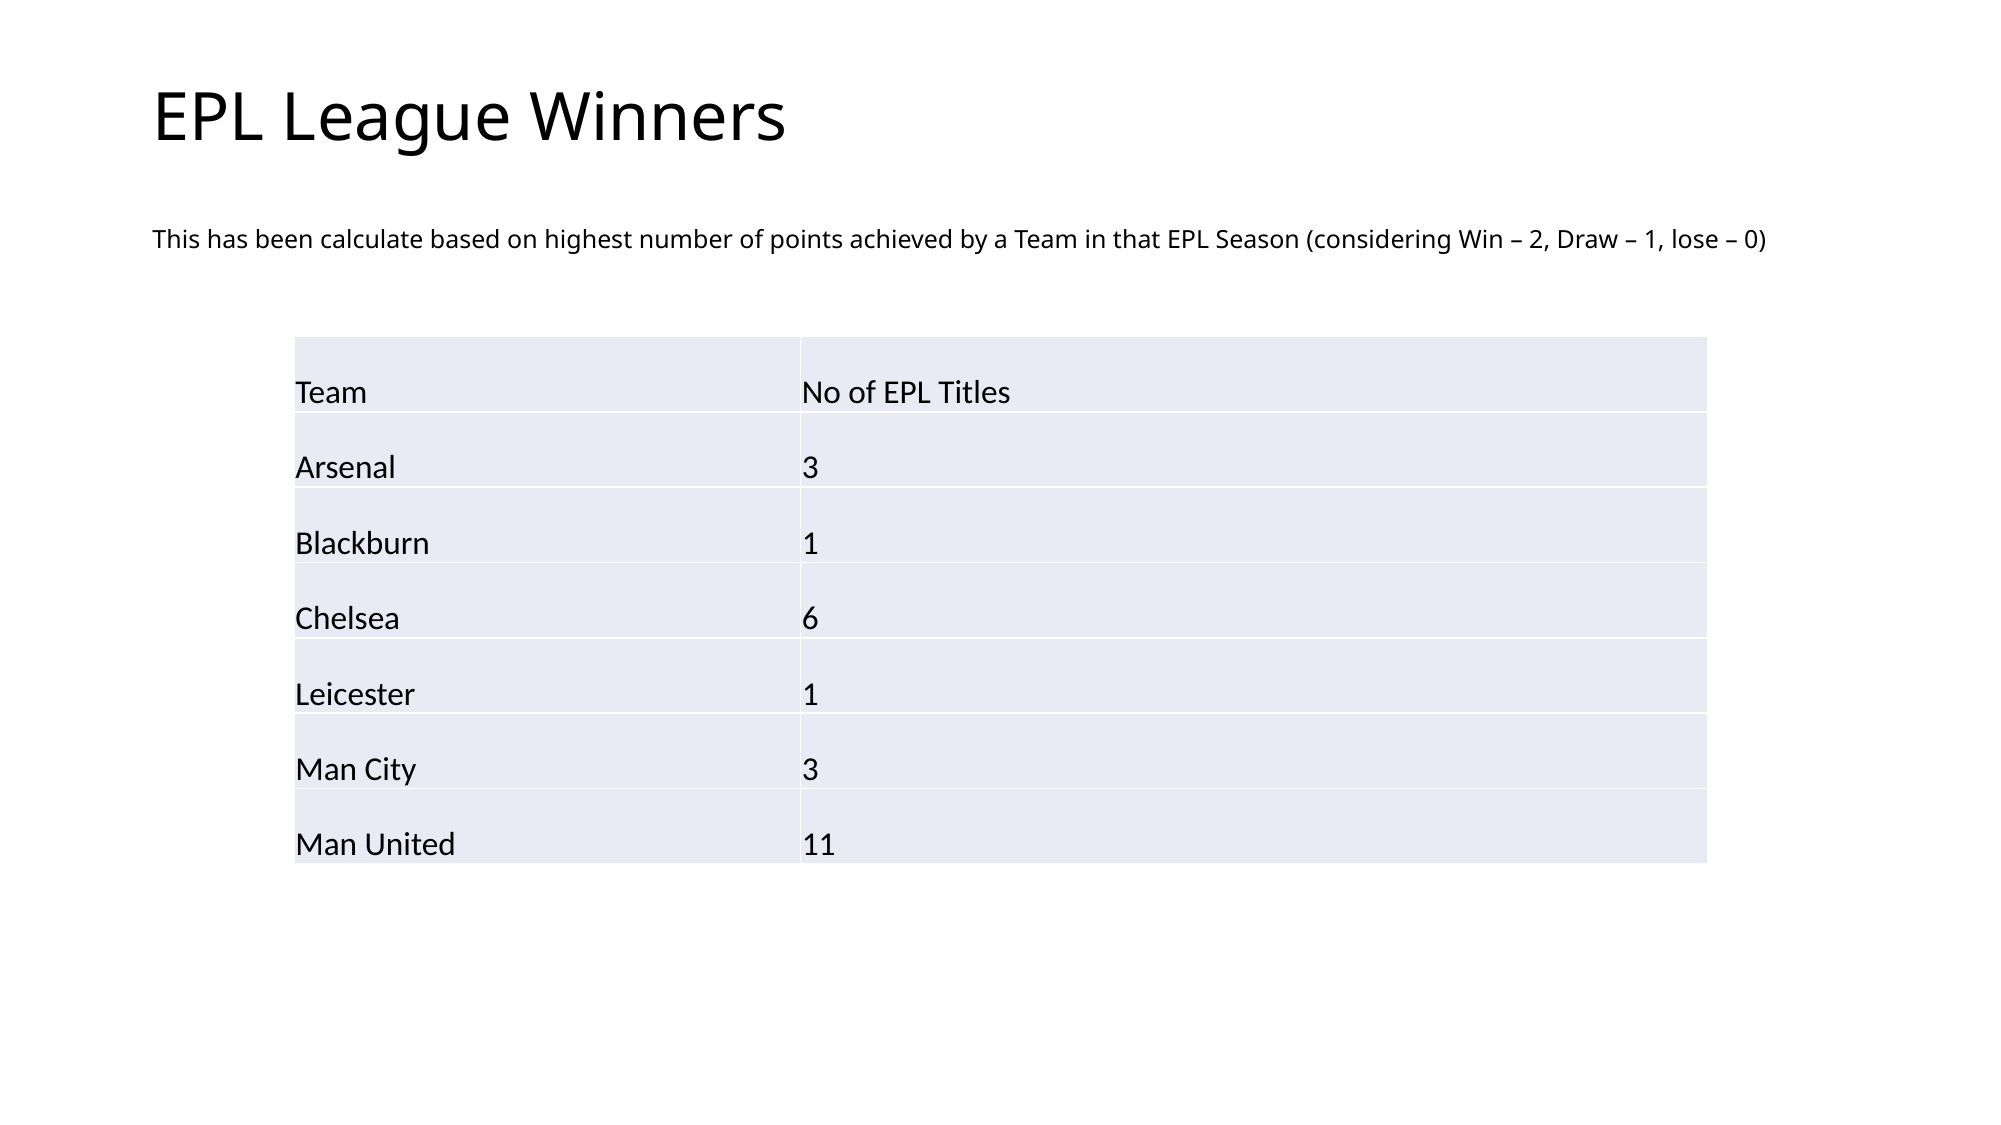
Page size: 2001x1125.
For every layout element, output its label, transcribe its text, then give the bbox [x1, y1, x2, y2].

table_cell 3 [801, 413, 1707, 486]
table_header Team [295, 337, 800, 411]
table_cell 11 [801, 789, 1707, 863]
table_cell Man United [295, 789, 800, 863]
table_cell Arsenal [295, 413, 800, 486]
table_cell 1 [801, 488, 1707, 562]
table_cell Leicester [295, 639, 800, 712]
table_cell 3 [801, 714, 1707, 788]
table_cell Chelsea [295, 563, 800, 637]
table_cell 6 [801, 563, 1707, 637]
title EPL League Winners This has been calculate based on highest number of points achieved by a Team in that EPL Season (considering Win – 2, Draw – 1, lose – 0) [137, 59, 1863, 278]
table_cell Blackburn [295, 488, 800, 562]
table_cell Man City [295, 714, 800, 788]
table_cell 1 [801, 639, 1707, 712]
table_header No of EPL Titles [801, 337, 1707, 411]
